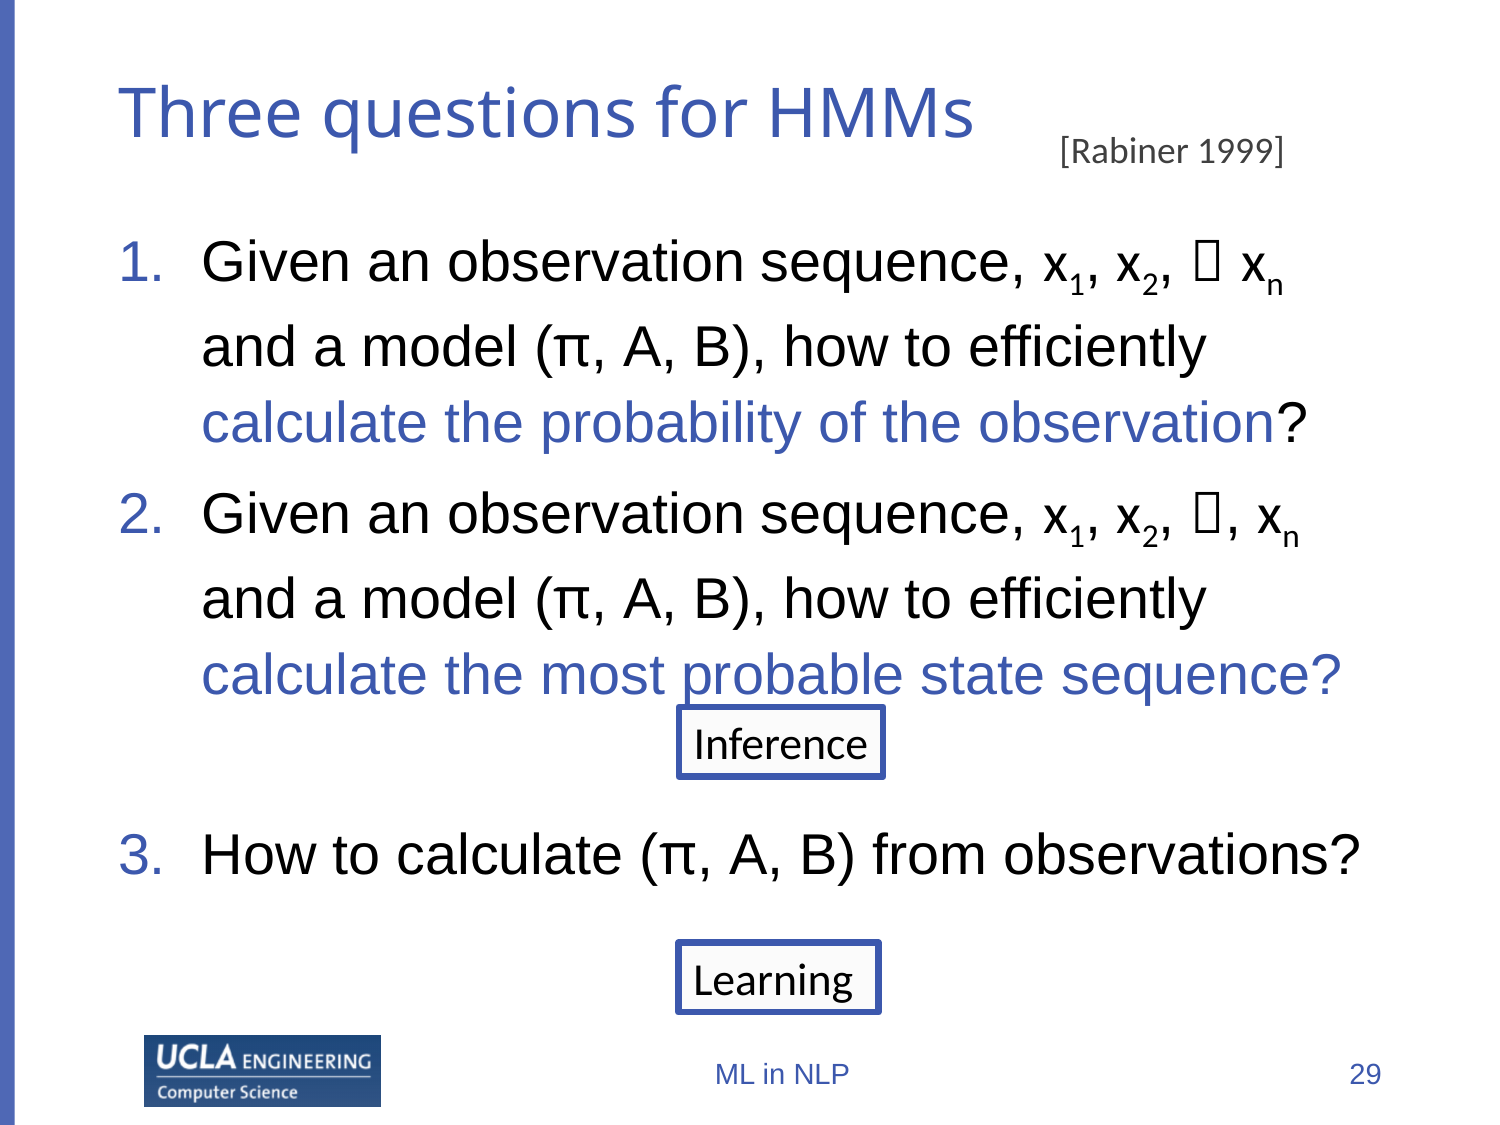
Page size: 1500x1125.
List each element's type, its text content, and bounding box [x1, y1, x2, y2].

picture [144, 1035, 381, 1107]
text_box Learning [678, 942, 879, 1013]
text_box [Rabiner 1999] [1044, 118, 1300, 179]
slide_number 29 [1177, 1042, 1397, 1103]
footer ML in NLP [496, 1042, 1069, 1103]
text_box Inference [678, 706, 884, 777]
title Three questions for HMMs [103, 59, 1397, 171]
list Given an observation sequence, x1, x2,  xn and a model (π, A, B), how to efficiently calculate the probability of the observation? Given an observation sequence, x1, x2, , xn and a model (π, A, B), how to efficiently calculate the most probable state sequence? How to calculate (π, A, B) from observations? [103, 208, 1397, 1014]
